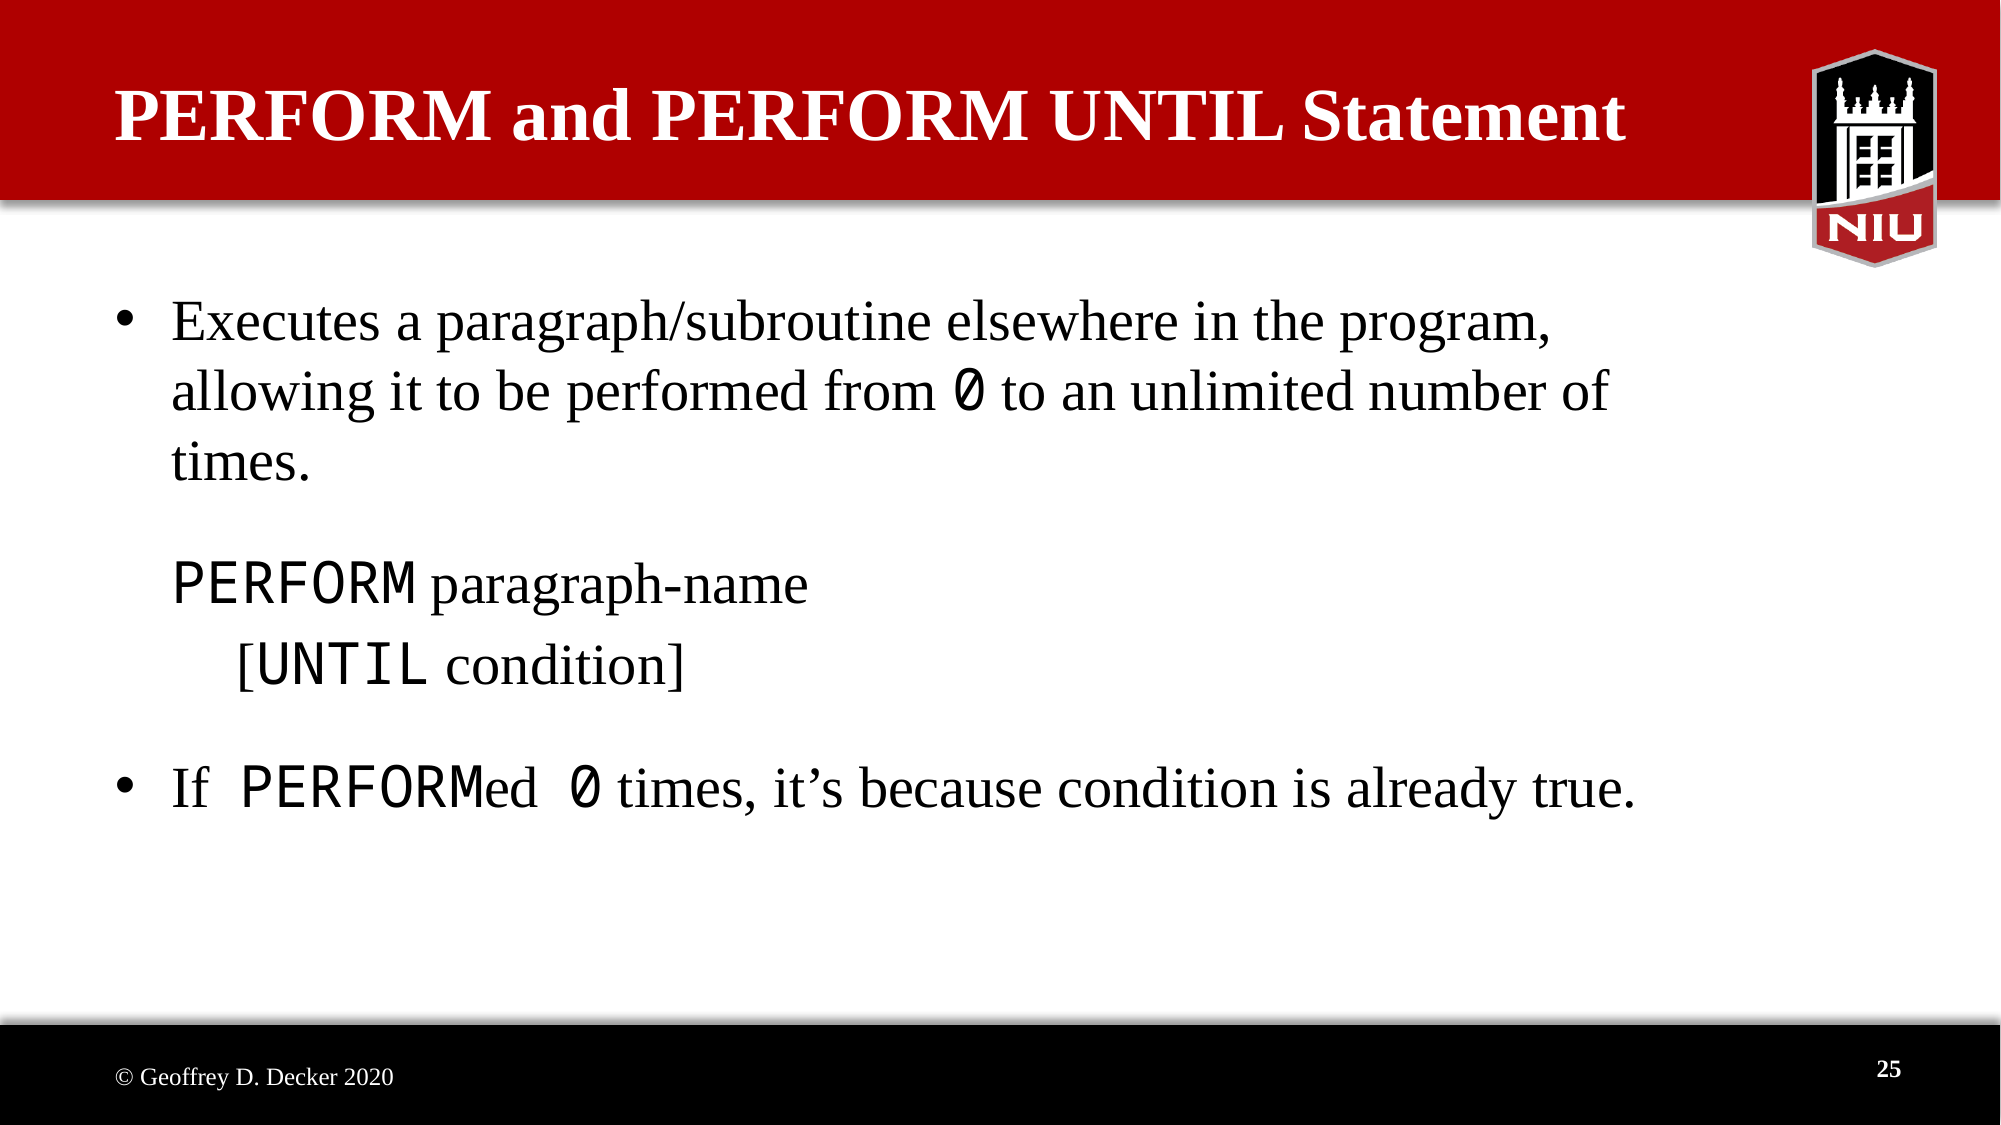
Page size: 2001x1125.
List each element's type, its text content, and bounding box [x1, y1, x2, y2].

slide_number 25 [1616, 1037, 1917, 1098]
picture [1812, 49, 1937, 268]
title PERFORM and PERFORM UNTIL Statement [99, 22, 1887, 198]
list Executes a paragraph/subroutine elsewhere in the program, allowing it to be performed from 0 to an unlimited number of times. PERFORM paragraph-name [UNTIL condition] If PERFORMed 0 times, it’s because condition is already true. [99, 275, 1775, 888]
footer © Geoffrey D. Decker 2020 [99, 1045, 734, 1105]
